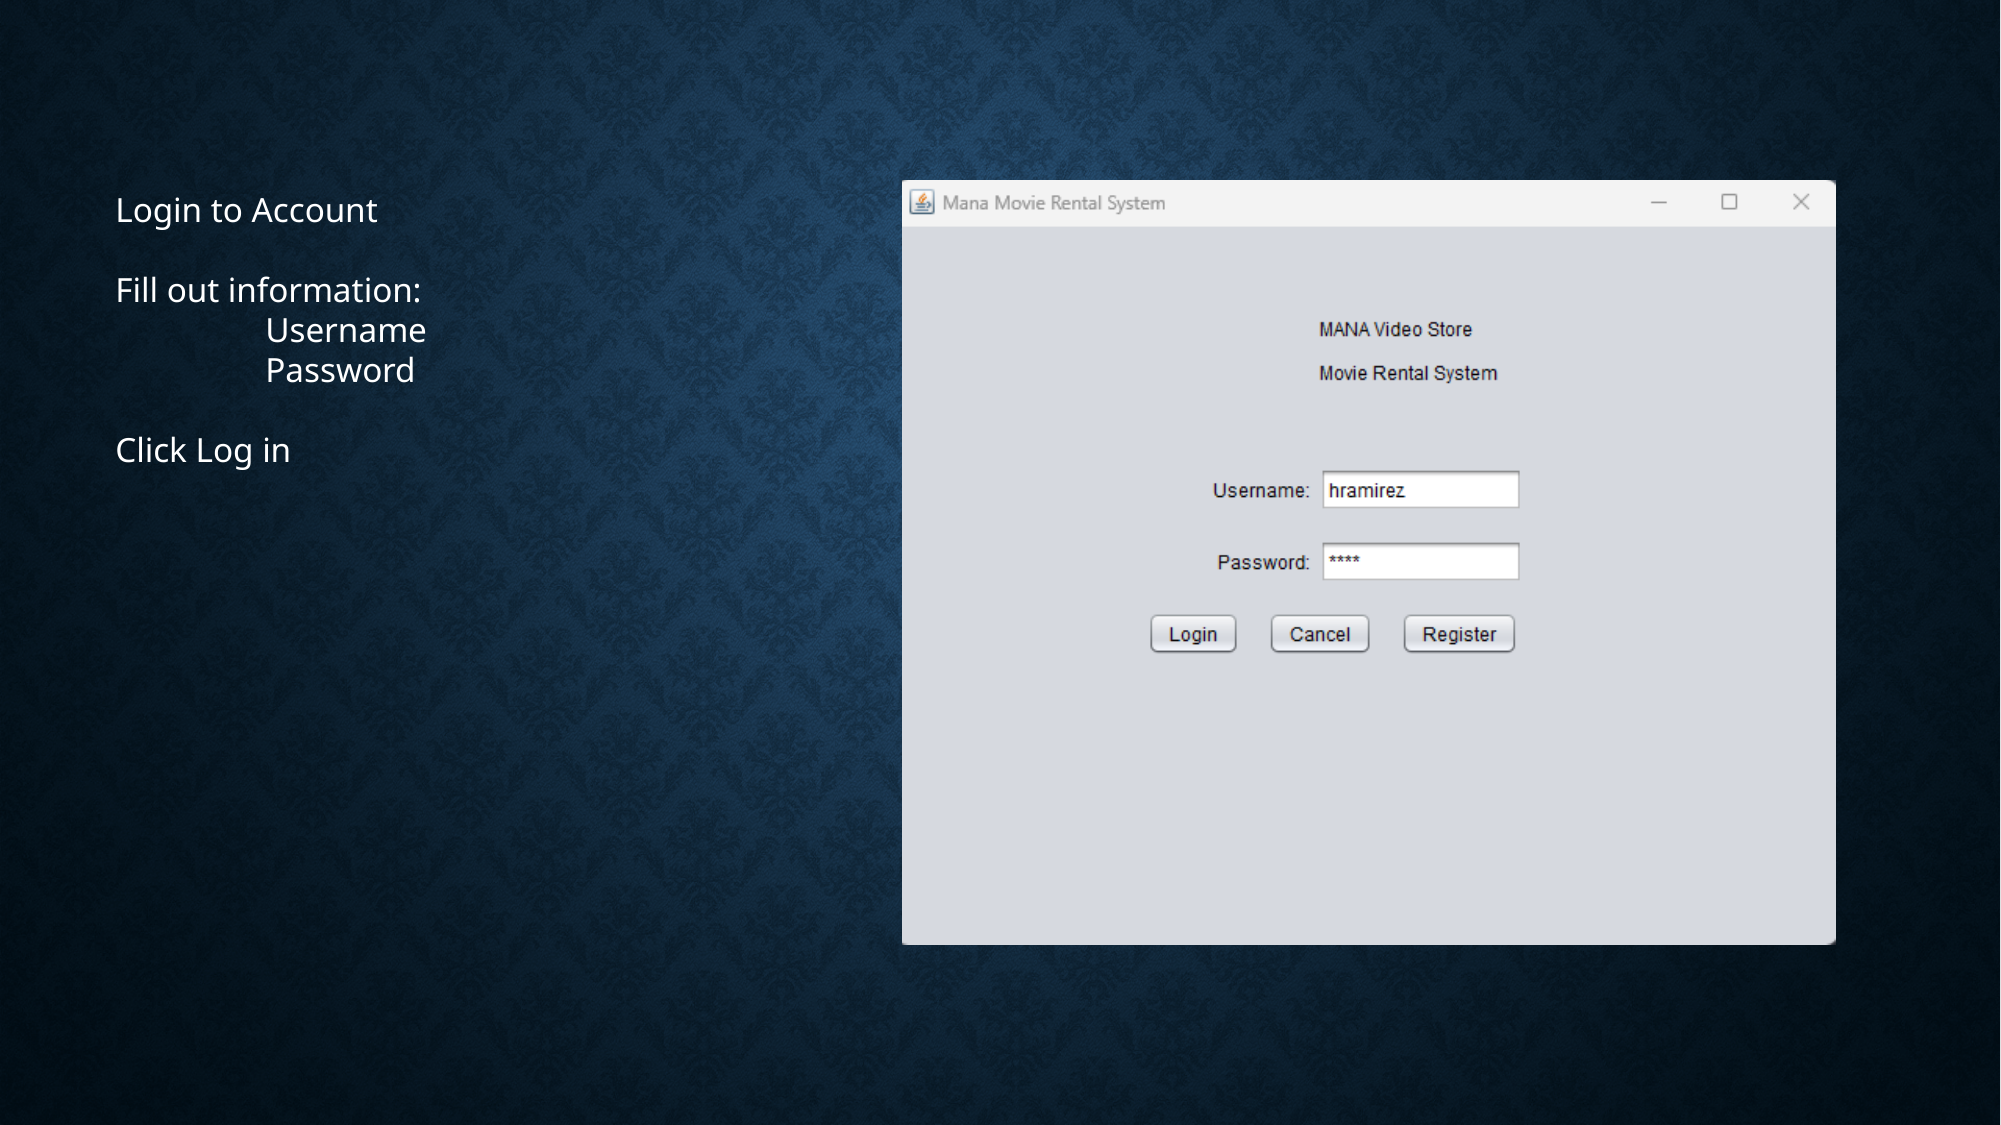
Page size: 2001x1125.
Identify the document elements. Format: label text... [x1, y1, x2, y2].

text_box Login to Account Fill out information: Username Password Click Log in [100, 181, 832, 477]
picture [901, 179, 1836, 946]
